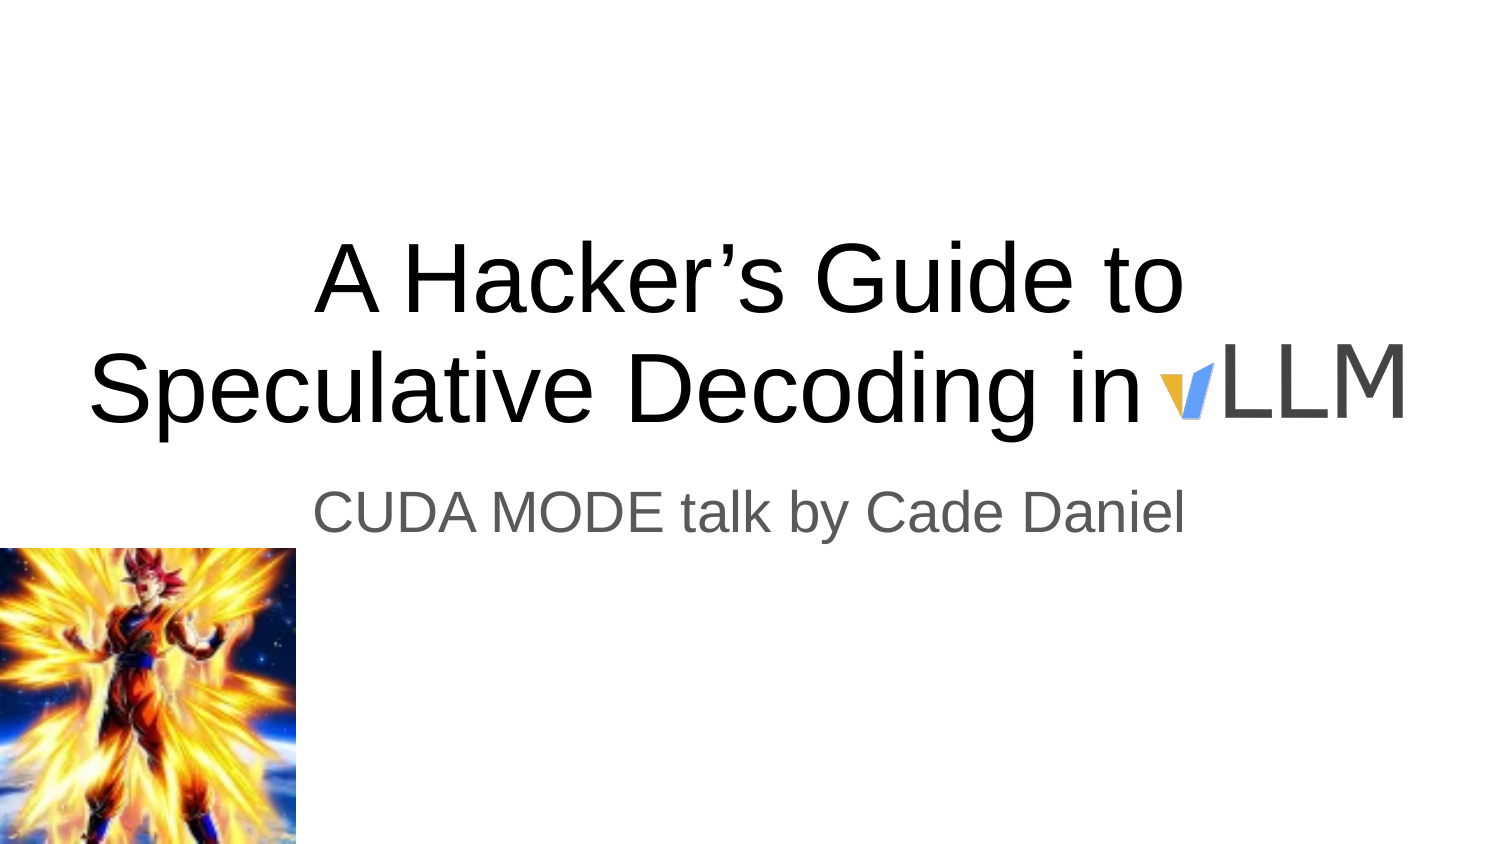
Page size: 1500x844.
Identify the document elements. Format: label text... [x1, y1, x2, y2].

picture [0, 547, 296, 844]
title A Hacker’s Guide to Speculative Decoding in vLLM [51, 122, 1449, 459]
picture [1097, 326, 1476, 435]
subtitle CUDA MODE talk by Cade Daniel [51, 464, 1449, 595]
